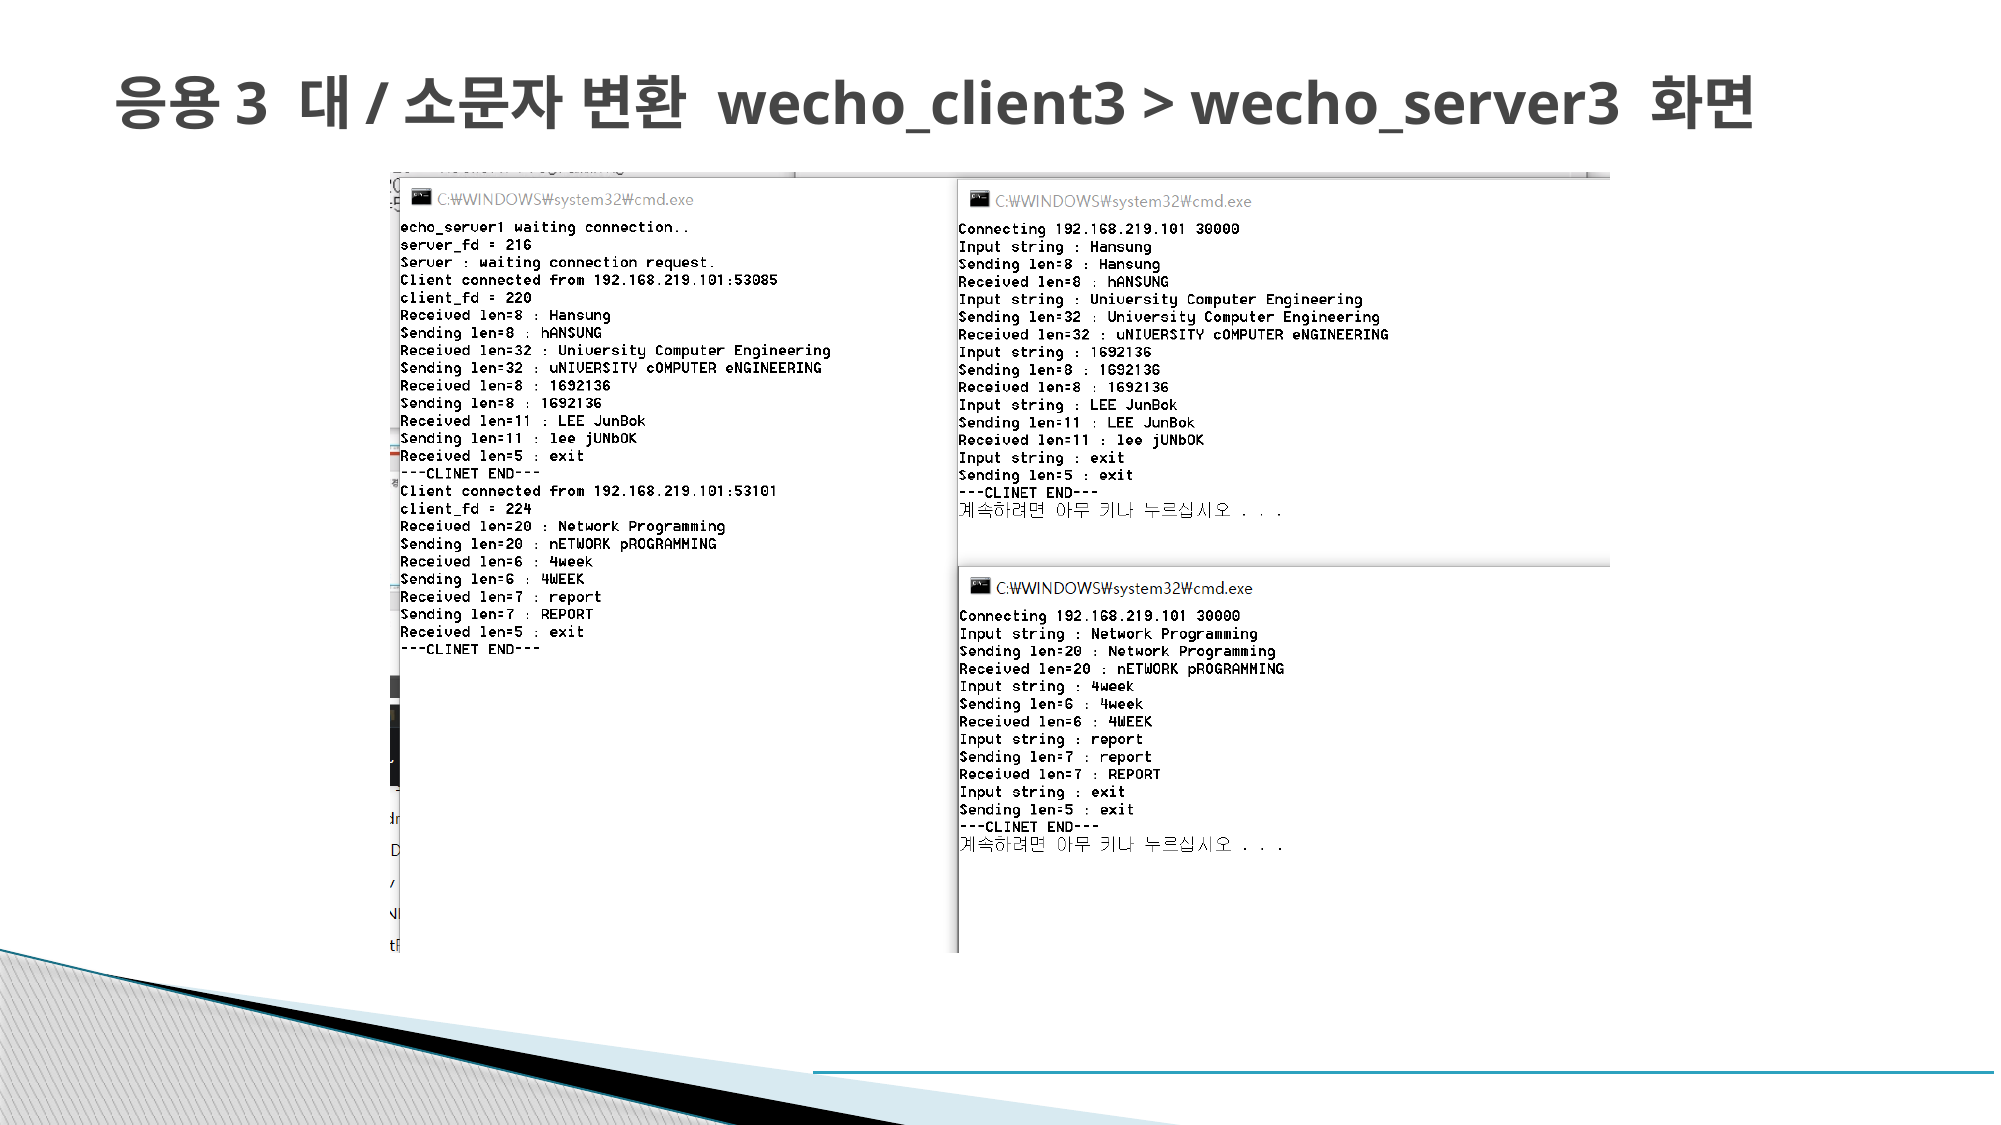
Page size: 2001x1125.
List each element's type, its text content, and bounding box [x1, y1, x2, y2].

title 응용3 대/소문자 변환 wecho_client3 > wecho_server3 화면 [99, 45, 1900, 157]
picture [390, 172, 1610, 953]
